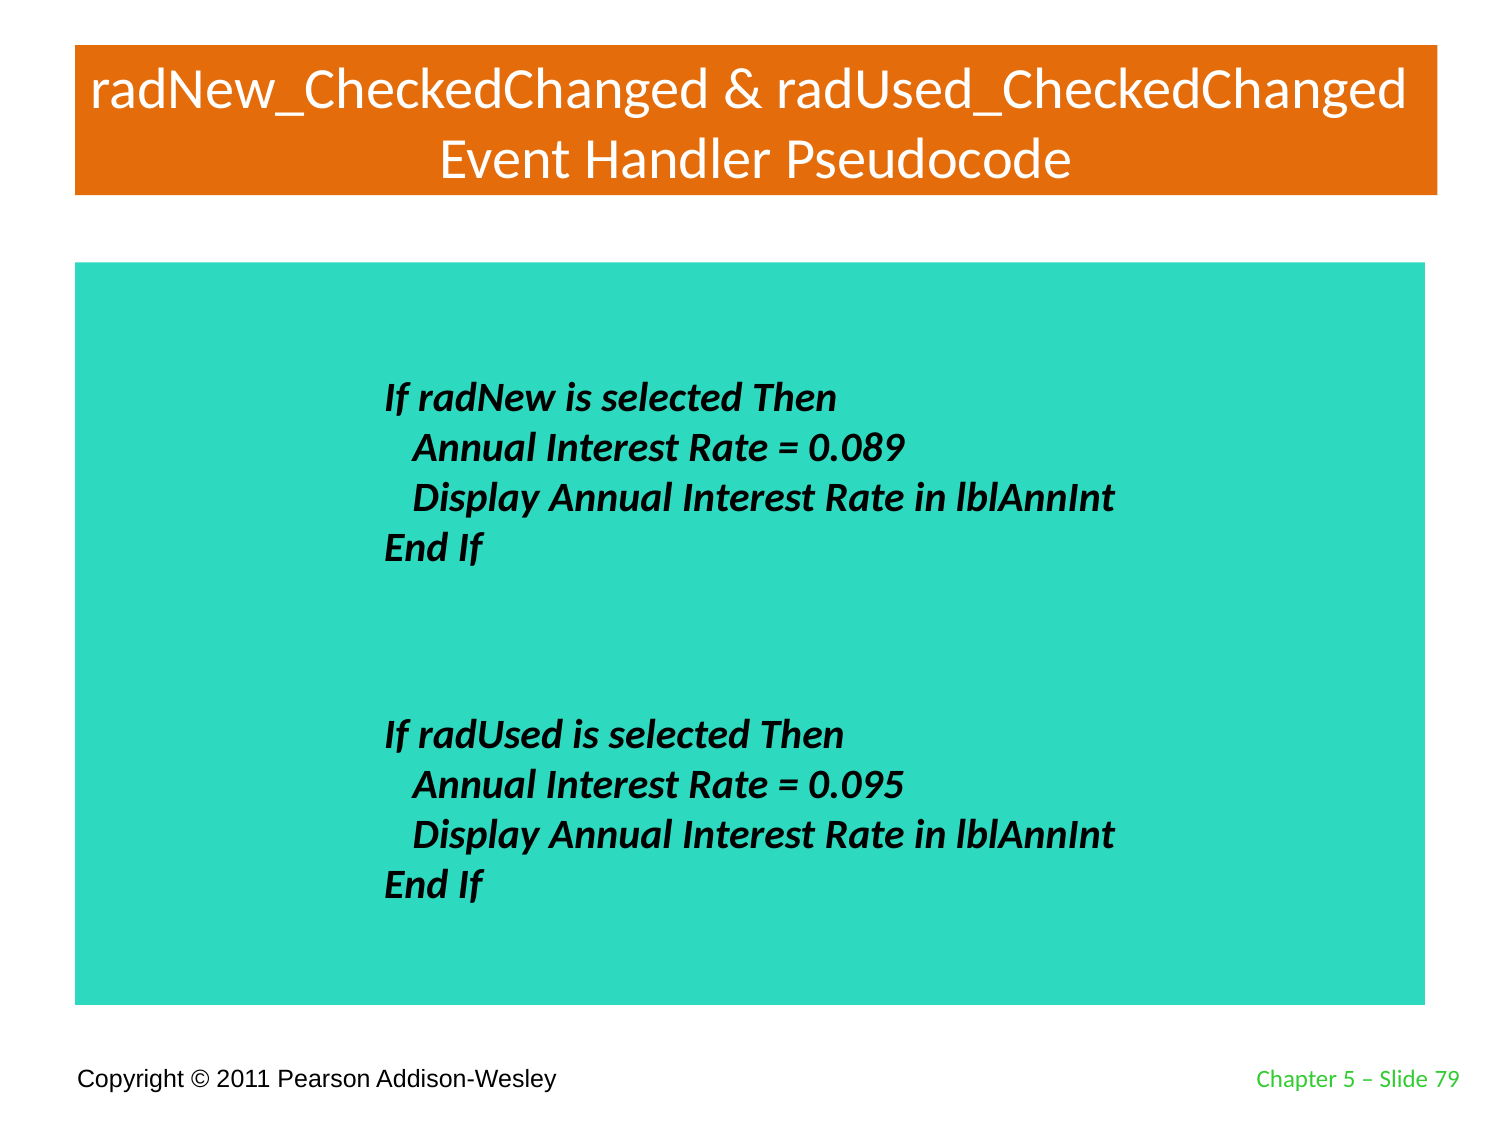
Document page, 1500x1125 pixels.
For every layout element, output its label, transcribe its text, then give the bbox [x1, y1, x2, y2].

text_box If radNew is selected Then Annual Interest Rate = 0.089 Display Annual Interest Rate in lblAnnInt End If [369, 362, 1131, 578]
text_box If radUsed is selected Then Annual Interest Rate = 0.095 Display Annual Interest Rate in lblAnnInt End If [369, 699, 1131, 915]
list [75, 262, 1425, 1005]
slide_number Chapter 5 – Slide 79 [1162, 1024, 1476, 1101]
title radNew_CheckedChanged & radUsed_CheckedChanged Event Handler Pseudocode [75, 45, 1438, 196]
